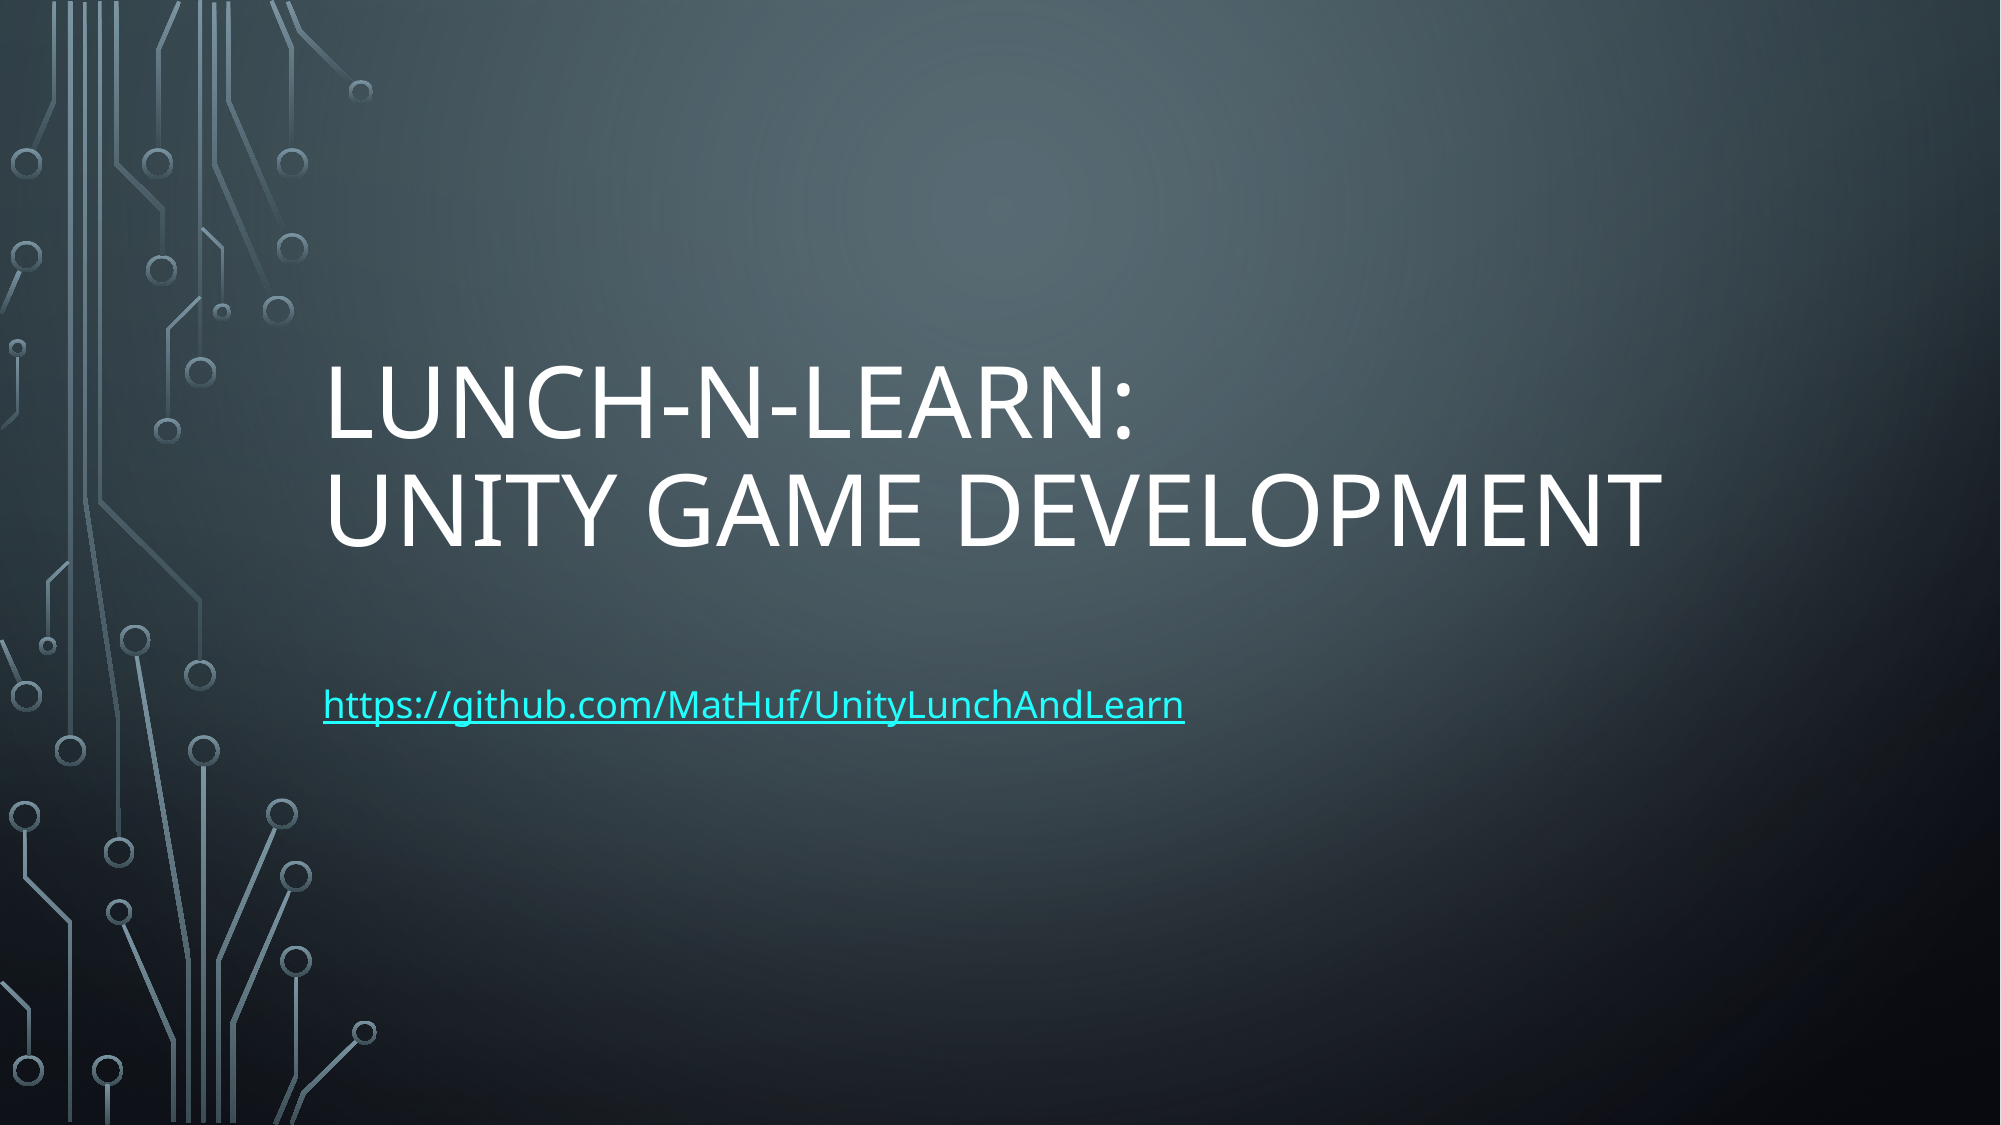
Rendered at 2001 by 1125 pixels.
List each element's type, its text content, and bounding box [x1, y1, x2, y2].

title Lunch-n-learn: unity game development [307, 184, 1750, 576]
text_box https://github.com/MatHuf/UnityLunchAndLearn [307, 673, 1362, 740]
